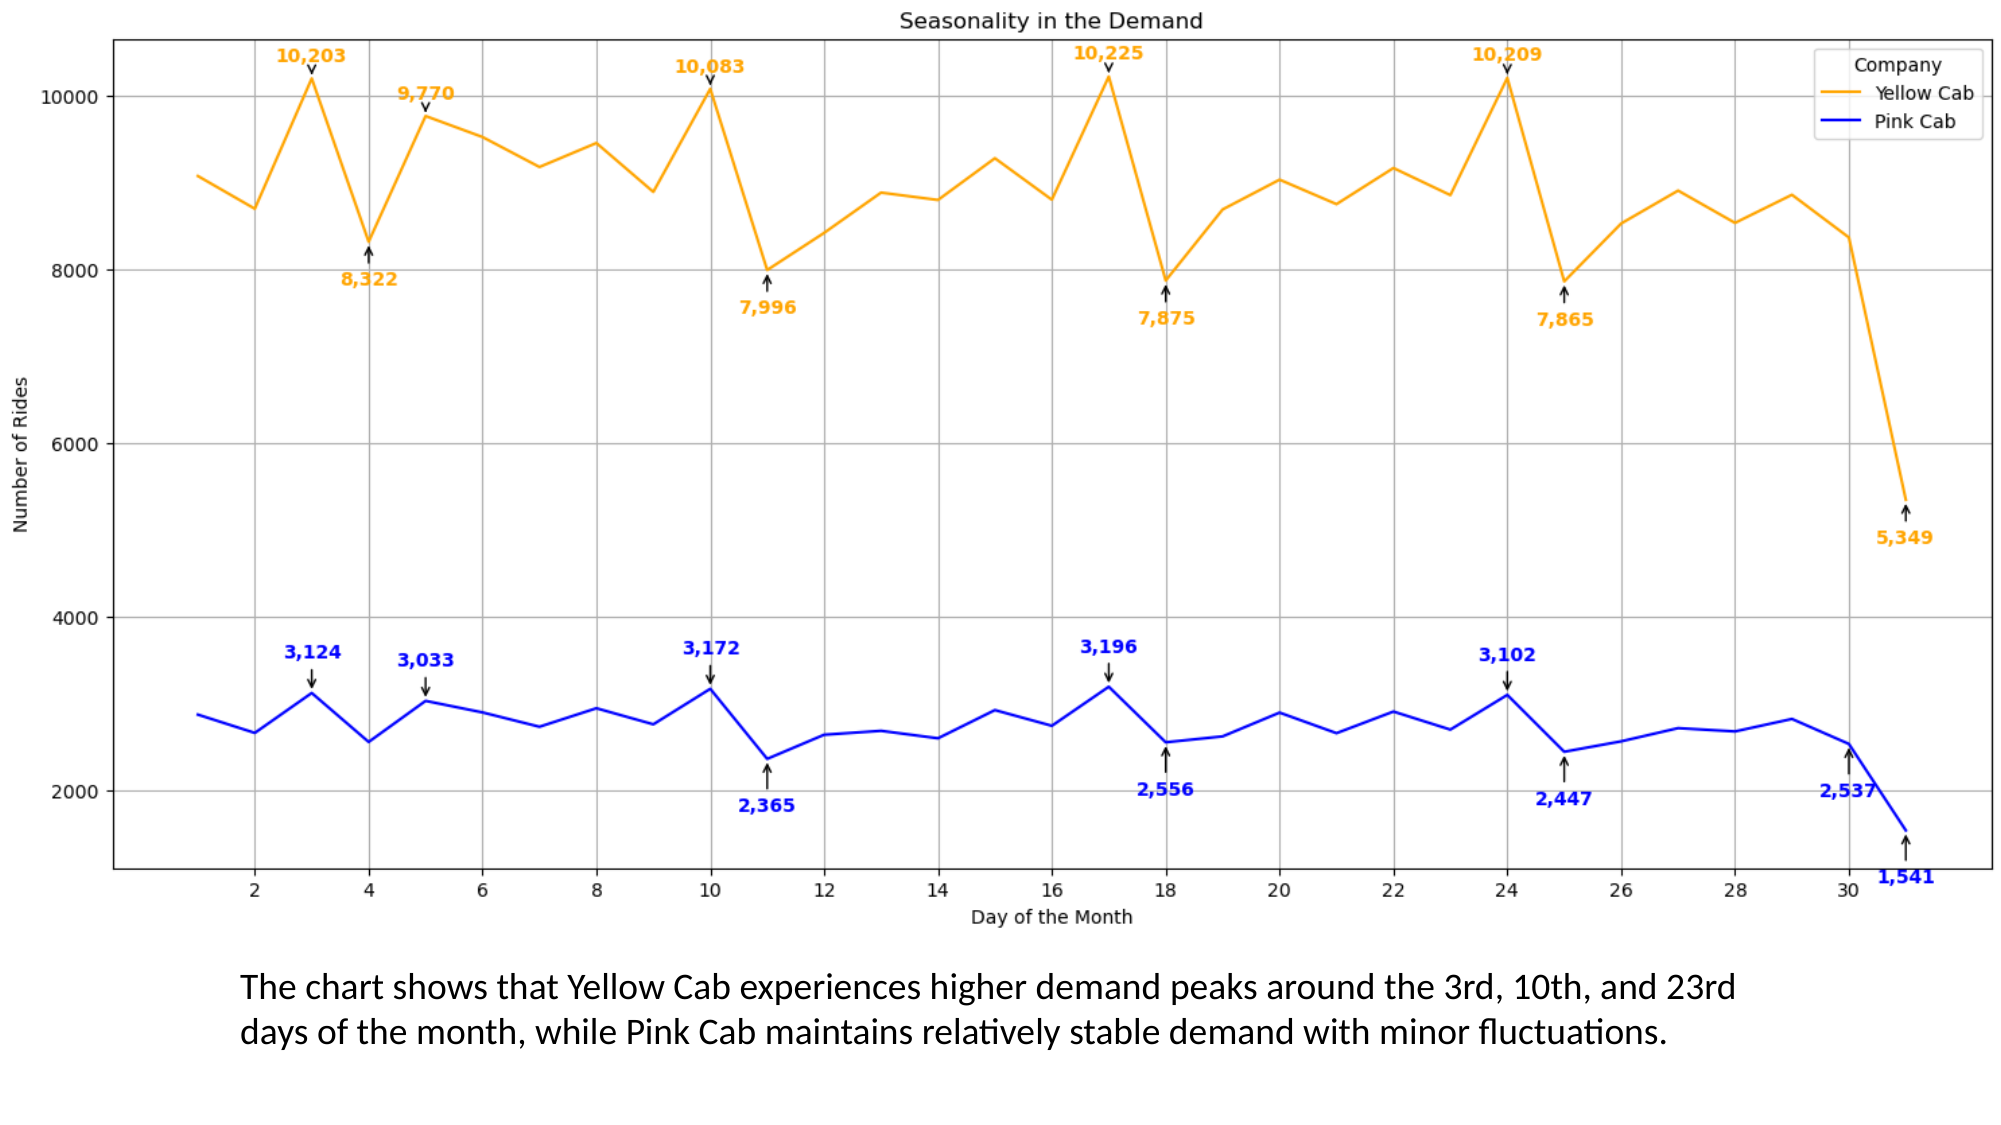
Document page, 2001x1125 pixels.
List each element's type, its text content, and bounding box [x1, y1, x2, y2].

text_box The chart shows that Yellow Cab experiences higher demand peaks around the 3rd, 10th, and 23rd days of the month, while Pink Cab maintains relatively stable demand with minor fluctuations. [225, 954, 1775, 1060]
picture [0, 0, 2000, 940]
